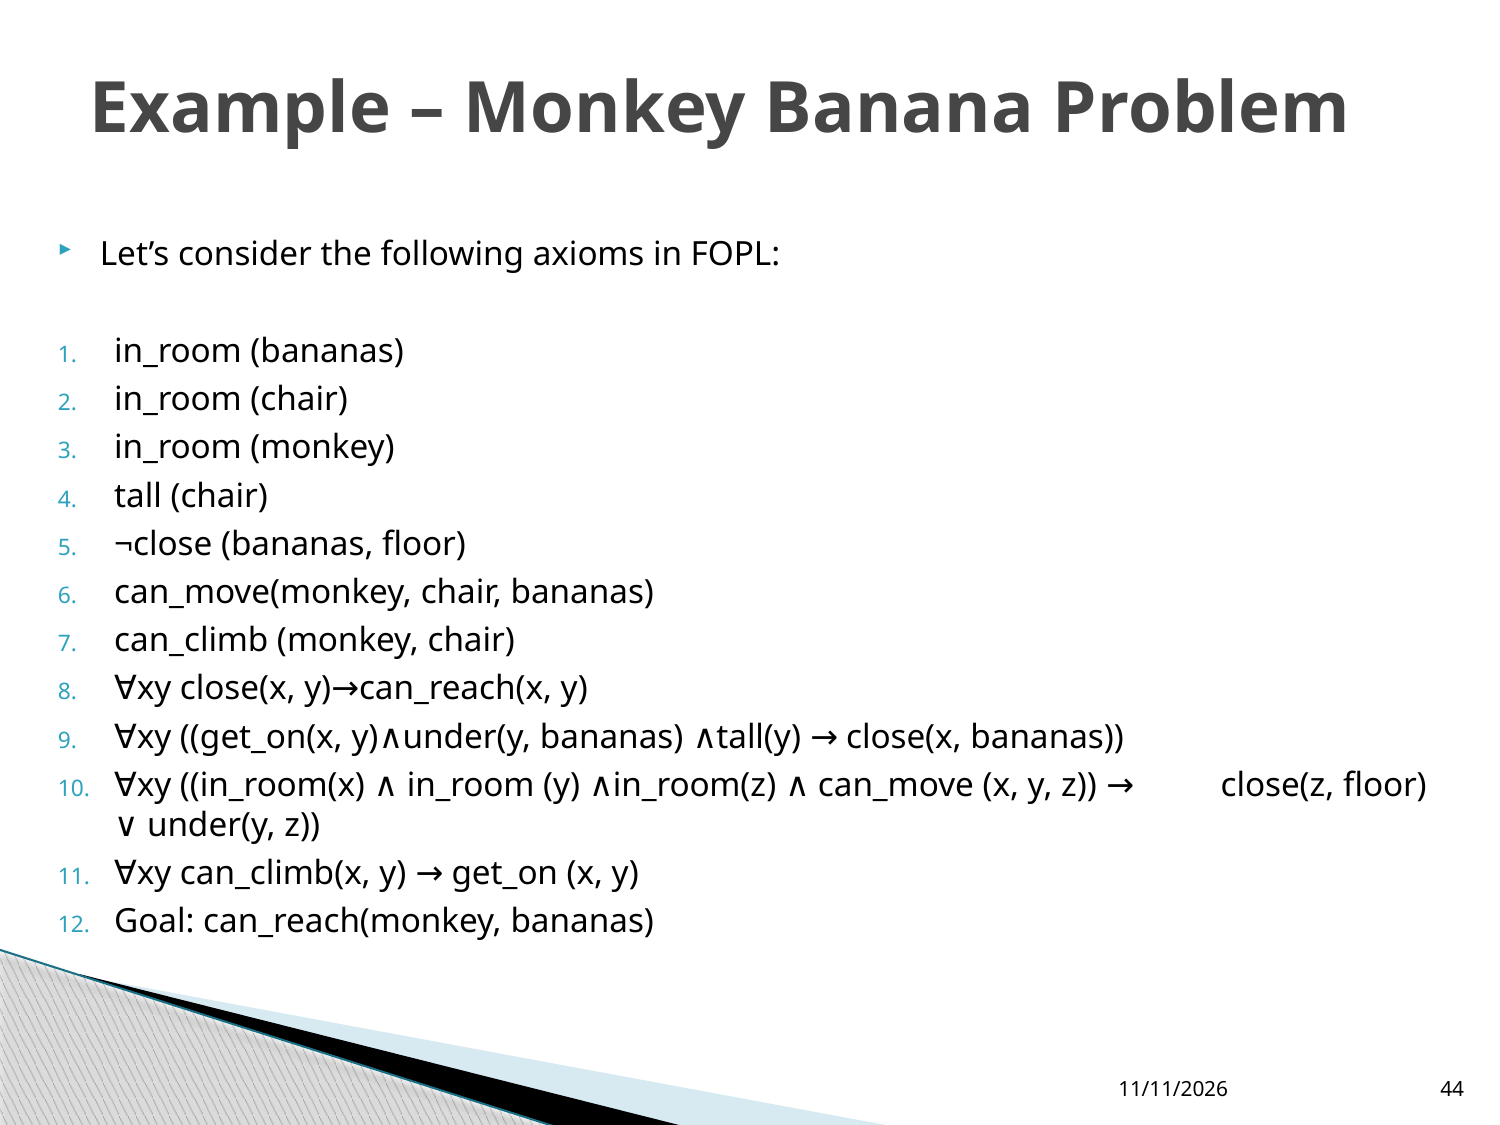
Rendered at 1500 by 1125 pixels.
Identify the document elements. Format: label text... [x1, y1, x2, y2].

title Example – Monkey Banana Problem [75, 45, 1425, 163]
list Let’s consider the following axioms in FOPL: in_room (bananas) in_room (chair) in_room (monkey) tall (chair) ¬close (bananas, floor) can_move(monkey, chair, bananas) can_climb (monkey, chair) ∀xy close(x, y)→can_reach(x, y) ∀xy ((get_on(x, y)∧under(y, bananas) ∧tall(y) → close(x, bananas)) ∀xy ((in_room(x) ∧ in_room (y) ∧in_room(z) ∧ can_move (x, y, z)) → close(z, floor) ∨ under(y, z)) ∀xy can_climb(x, y) → get_on (x, y) Goal: can_reach(monkey, bananas) [24, 224, 1463, 968]
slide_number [1103, 1051, 1418, 1112]
slide_number 44 [1418, 1051, 1479, 1112]
